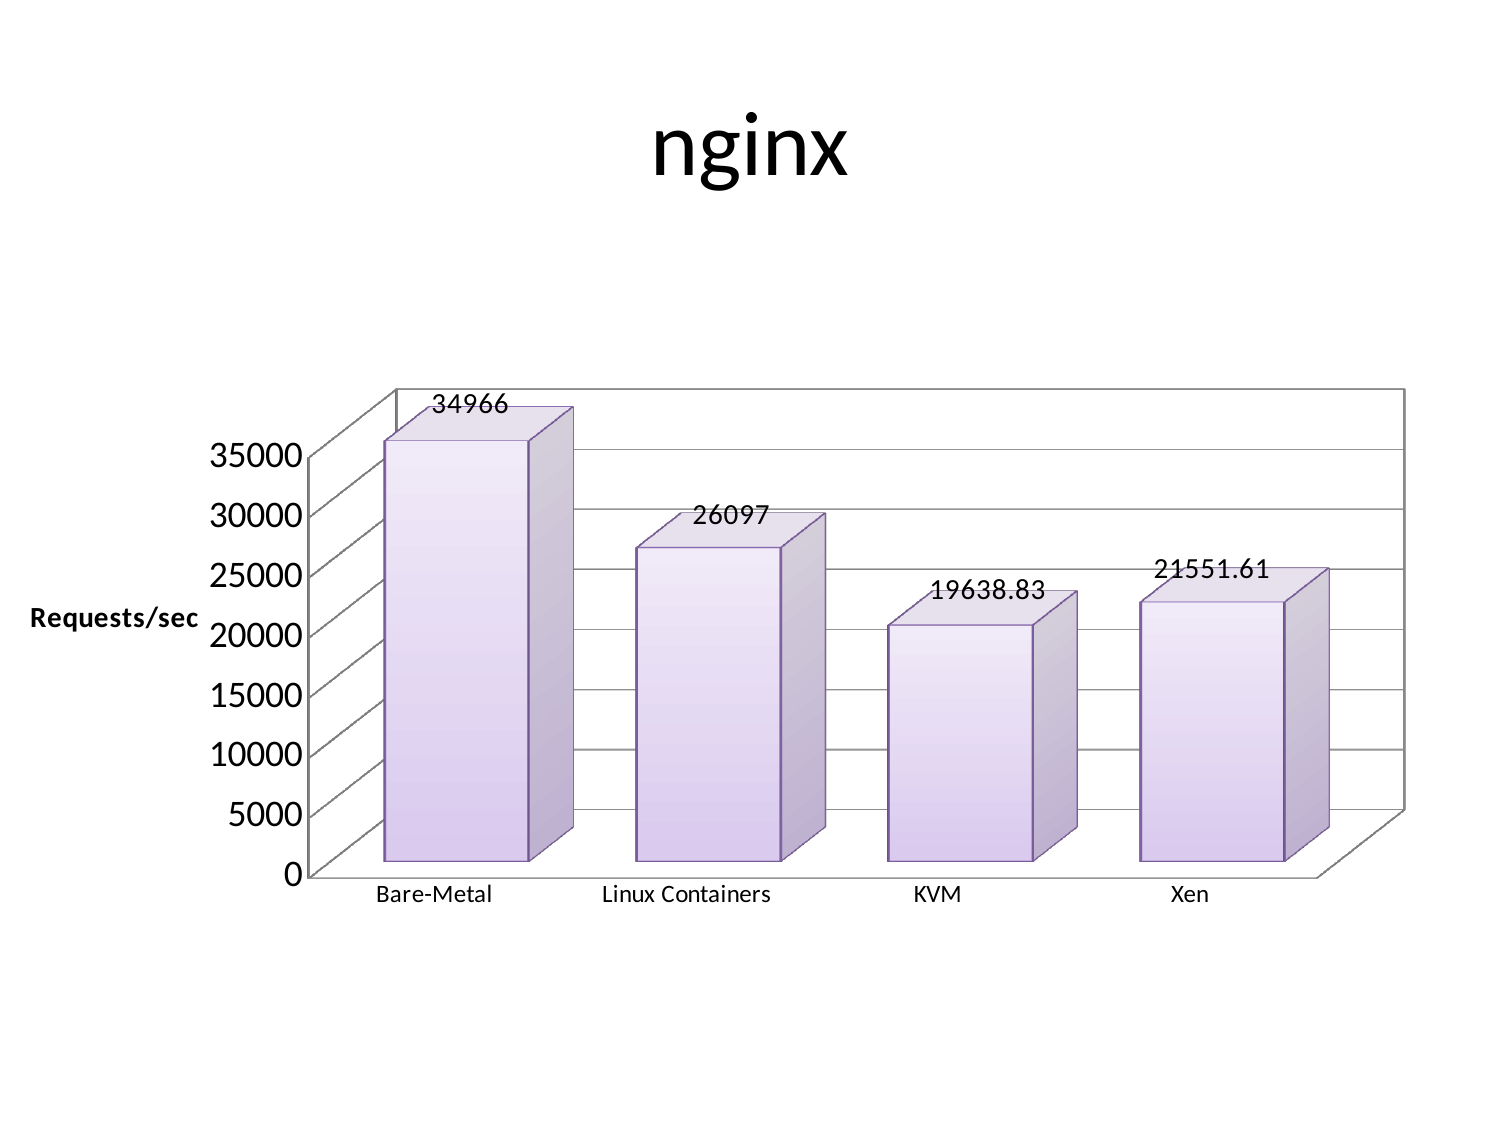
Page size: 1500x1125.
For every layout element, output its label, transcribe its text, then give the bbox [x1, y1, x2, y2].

chart [0, 268, 1500, 1096]
title nginx [75, 45, 1425, 233]
